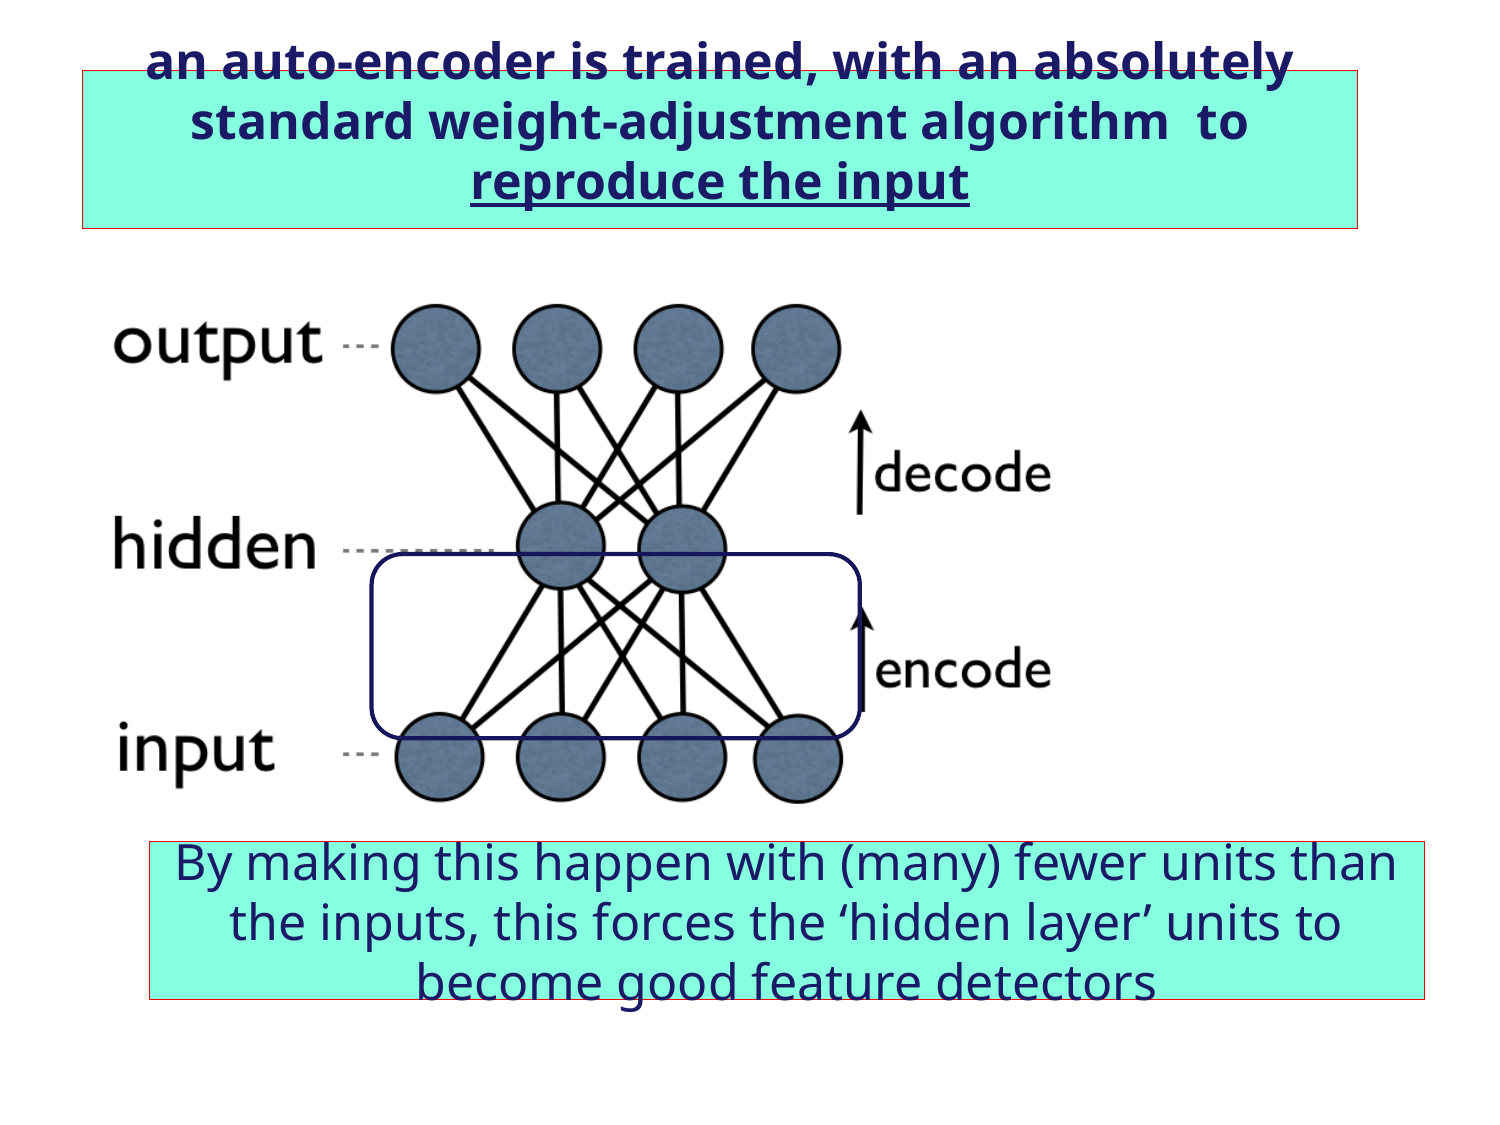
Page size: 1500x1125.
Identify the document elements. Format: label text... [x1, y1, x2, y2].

text_box By making this happen with (many) fewer units than the inputs, this forces the ‘hidden layer’ units to become good feature detectors [149, 841, 1425, 1000]
title an auto-encoder is trained, with an absolutely standard weight-adjustment algorithm to reproduce the input [82, 70, 1358, 229]
picture [76, 282, 1081, 827]
